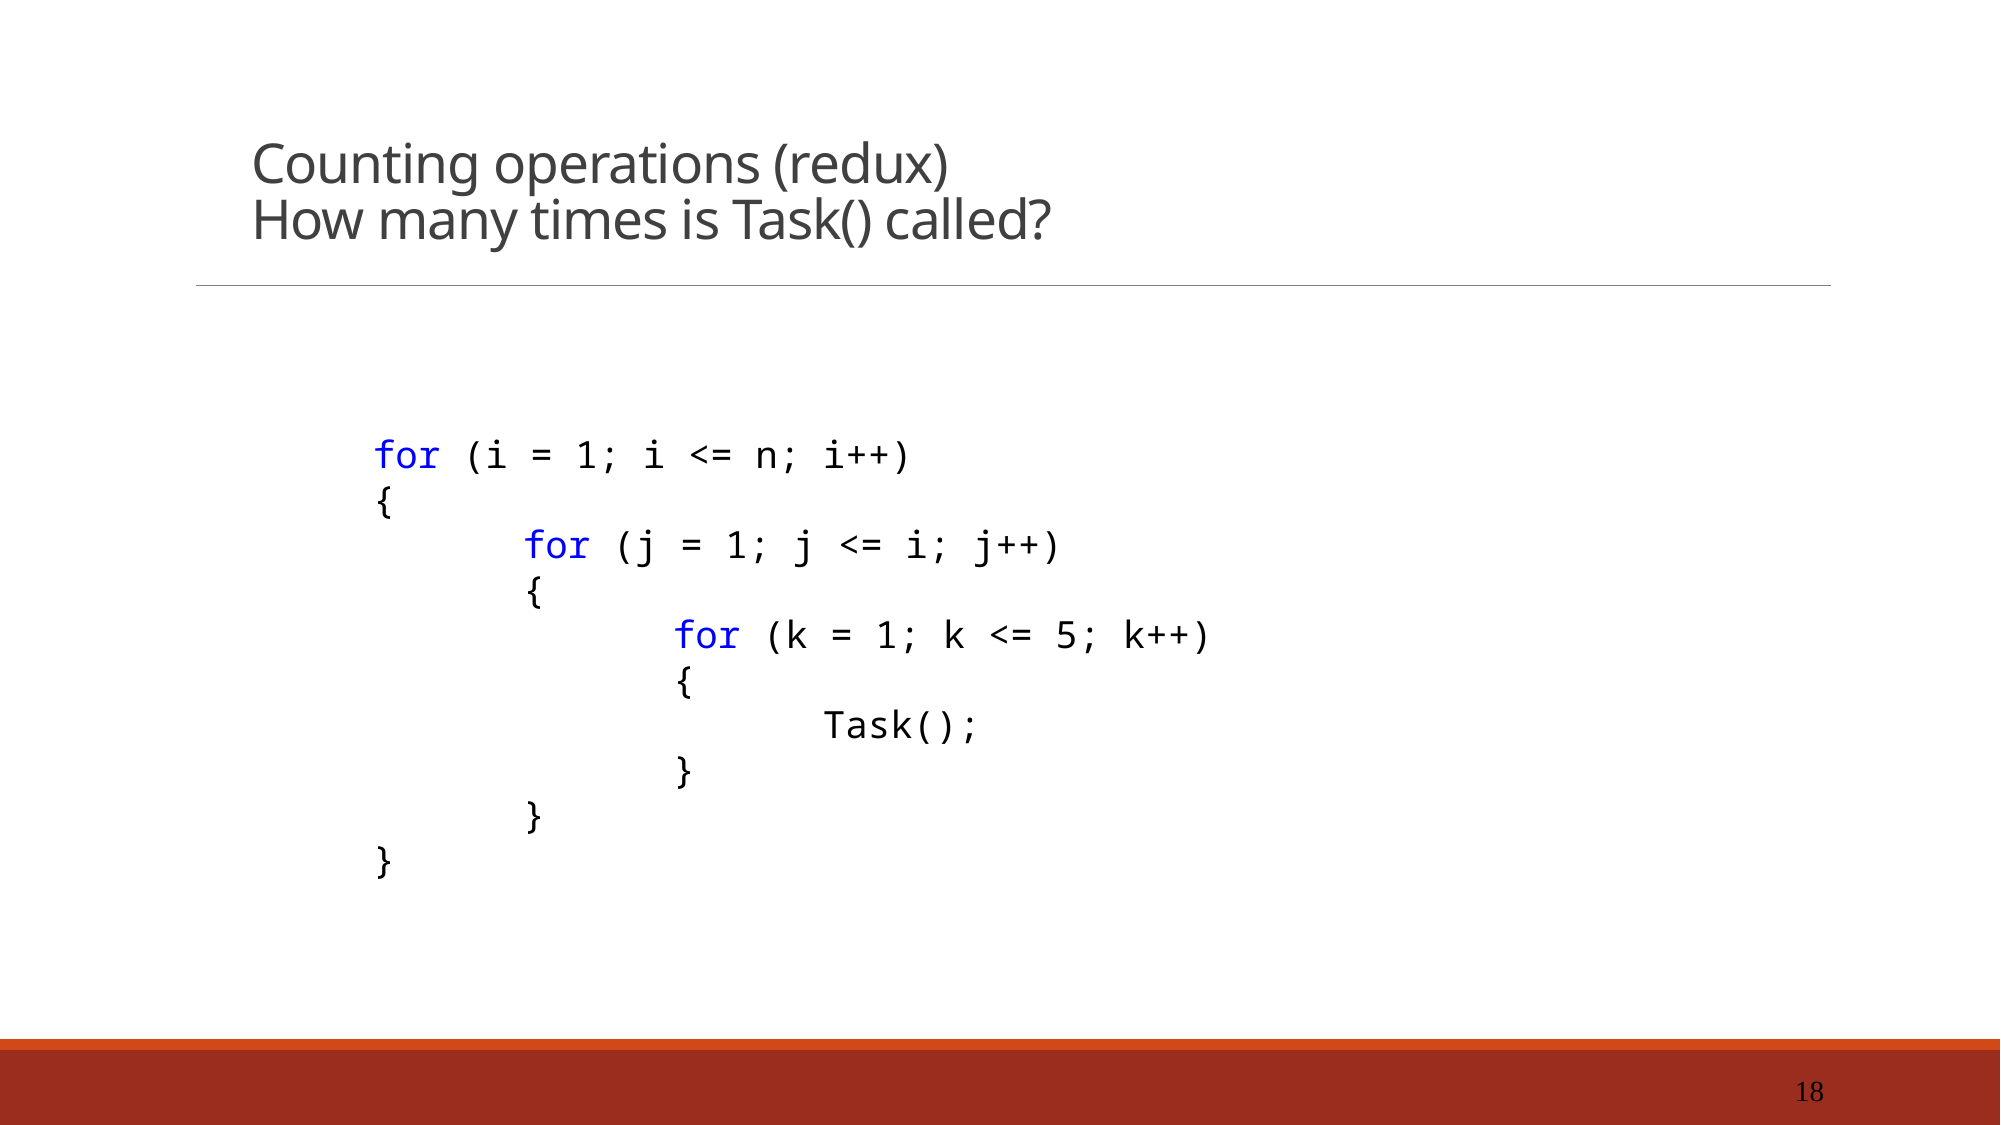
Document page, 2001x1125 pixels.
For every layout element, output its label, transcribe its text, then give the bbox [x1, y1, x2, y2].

slide_number 18 [1624, 1059, 1840, 1120]
title Counting operations (redux) How many times is Task() called? [236, 74, 1750, 259]
text_box for (i = 1; i <= n; i++) { for (j = 1; j <= i; j++) { for (k = 1; k <= 5; k++) { Task(); } } } [358, 424, 1340, 889]
